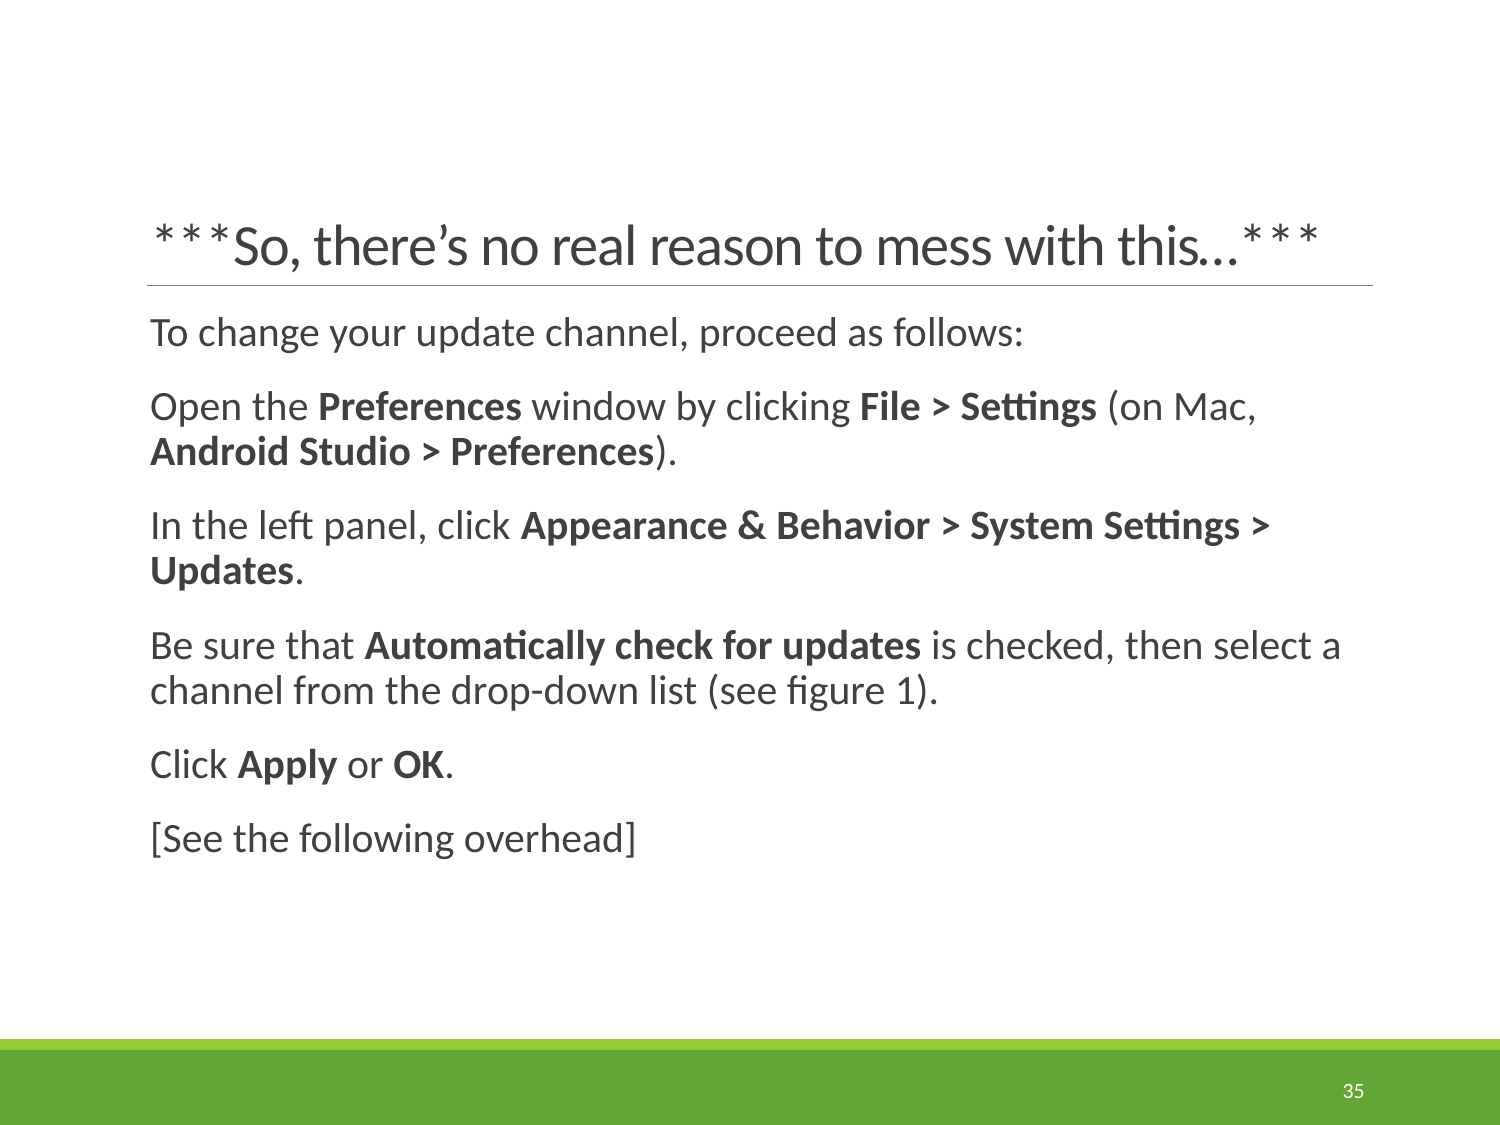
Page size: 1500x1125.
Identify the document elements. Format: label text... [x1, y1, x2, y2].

list To change your update channel, proceed as follows: Open the Preferences window by clicking File > Settings (on Mac, Android Studio > Preferences). In the left panel, click Appearance & Behavior > System Settings > Updates. Be sure that Automatically check for updates is checked, then select a channel from the drop-down list (see figure 1). Click Apply or OK. [See the following overhead] [135, 302, 1373, 963]
title ***So, there’s no real reason to mess with this…*** [135, 47, 1373, 285]
slide_number 35 [1218, 1059, 1380, 1120]
